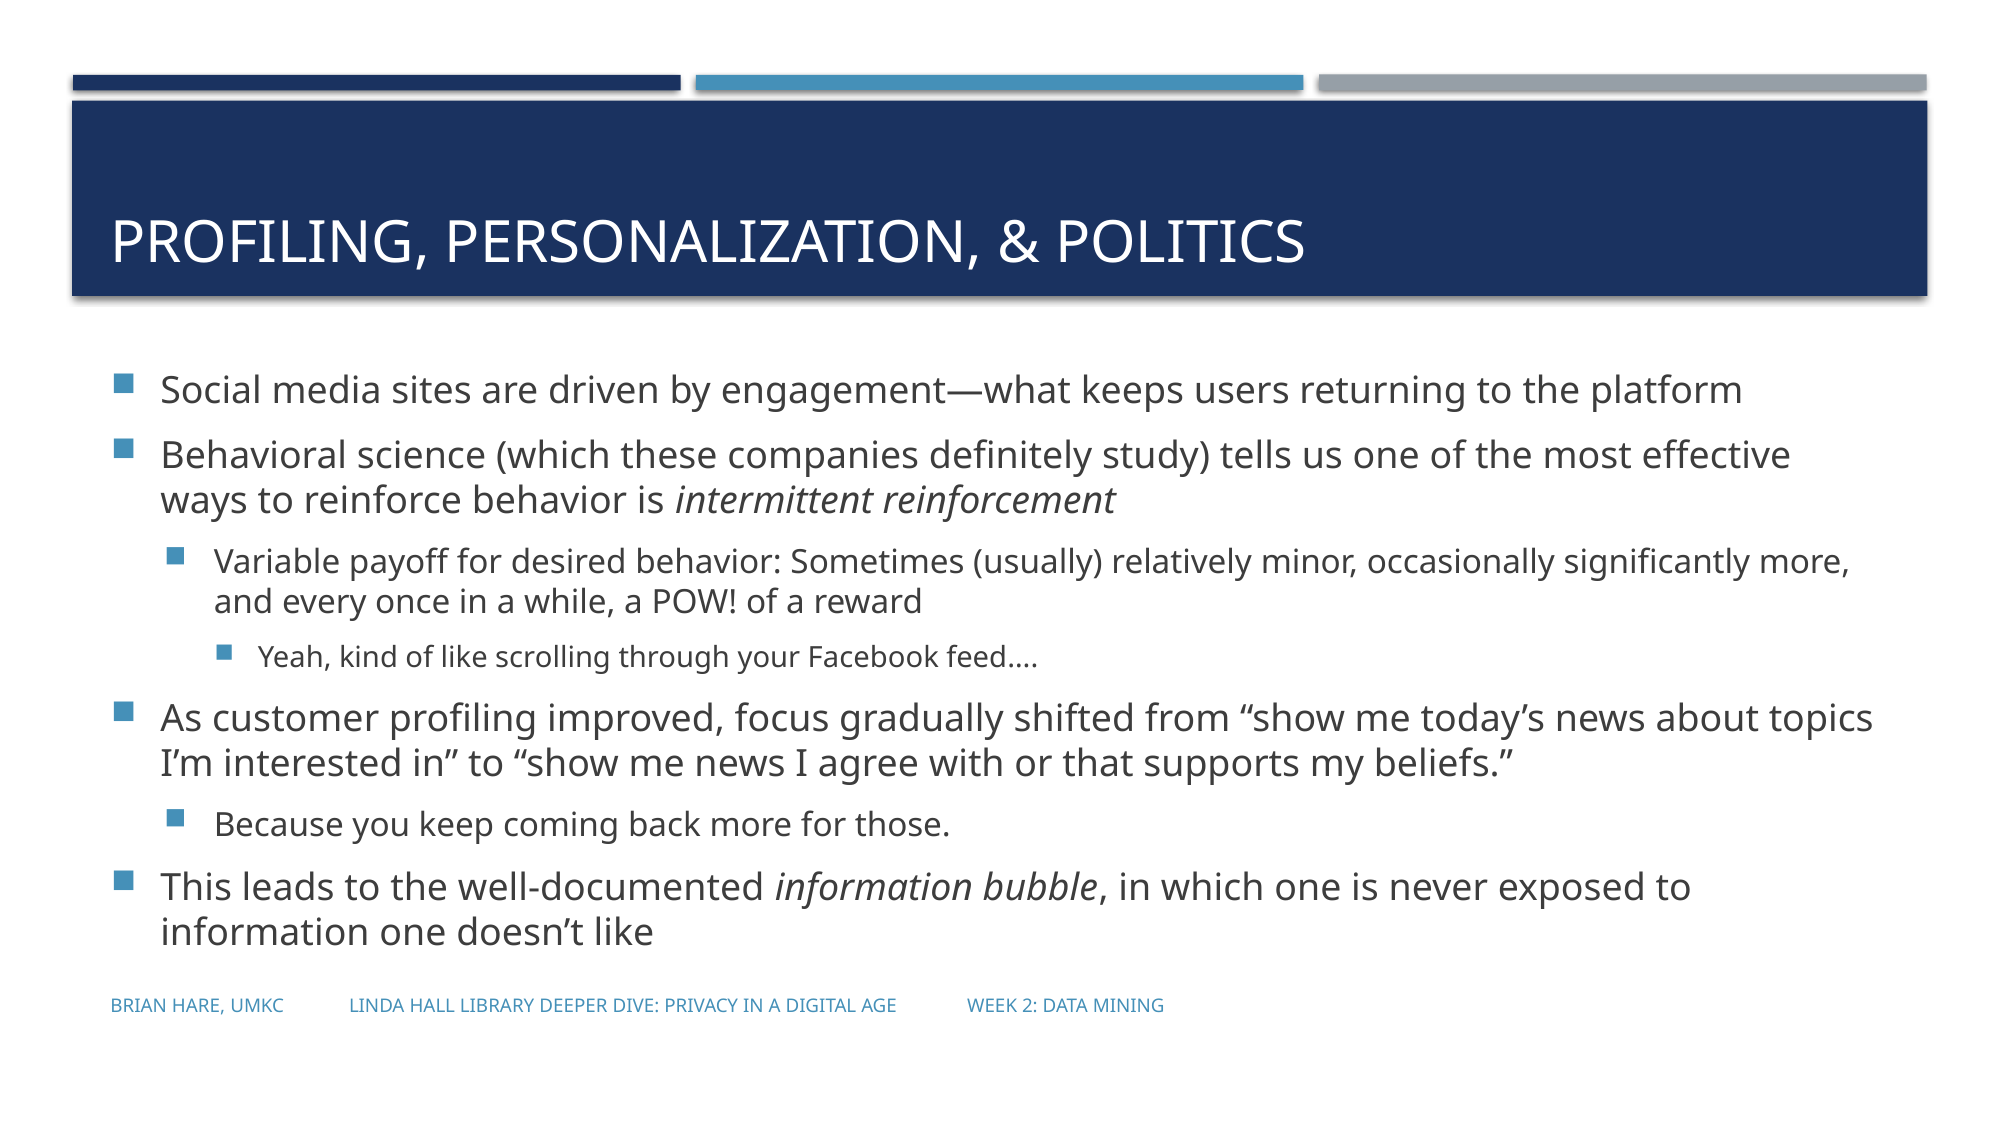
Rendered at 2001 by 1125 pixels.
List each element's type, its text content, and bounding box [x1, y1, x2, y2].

footer Brian Hare, UMKC Linda Hall Library Deeper Dive: Privacy in a Digital Age Week 2: Data Mining [95, 976, 1230, 1037]
list Social media sites are driven by engagement—what keeps users returning to the platform Behavioral science (which these companies definitely study) tells us one of the most effective ways to reinforce behavior is intermittent reinforcement Variable payoff for desired behavior: Sometimes (usually) relatively minor, occasionally significantly more, and every once in a while, a POW! of a reward Yeah, kind of like scrolling through your Facebook feed…. As customer profiling improved, focus gradually shifted from “show me today’s news about topics I’m interested in” to “show me news I agree with or that supports my beliefs.” Because you keep coming back more for those. This leads to the well-documented information bubble, in which one is never exposed to information one doesn’t like [95, 357, 1905, 962]
title Profiling, personalization, & politics [95, 115, 1905, 282]
